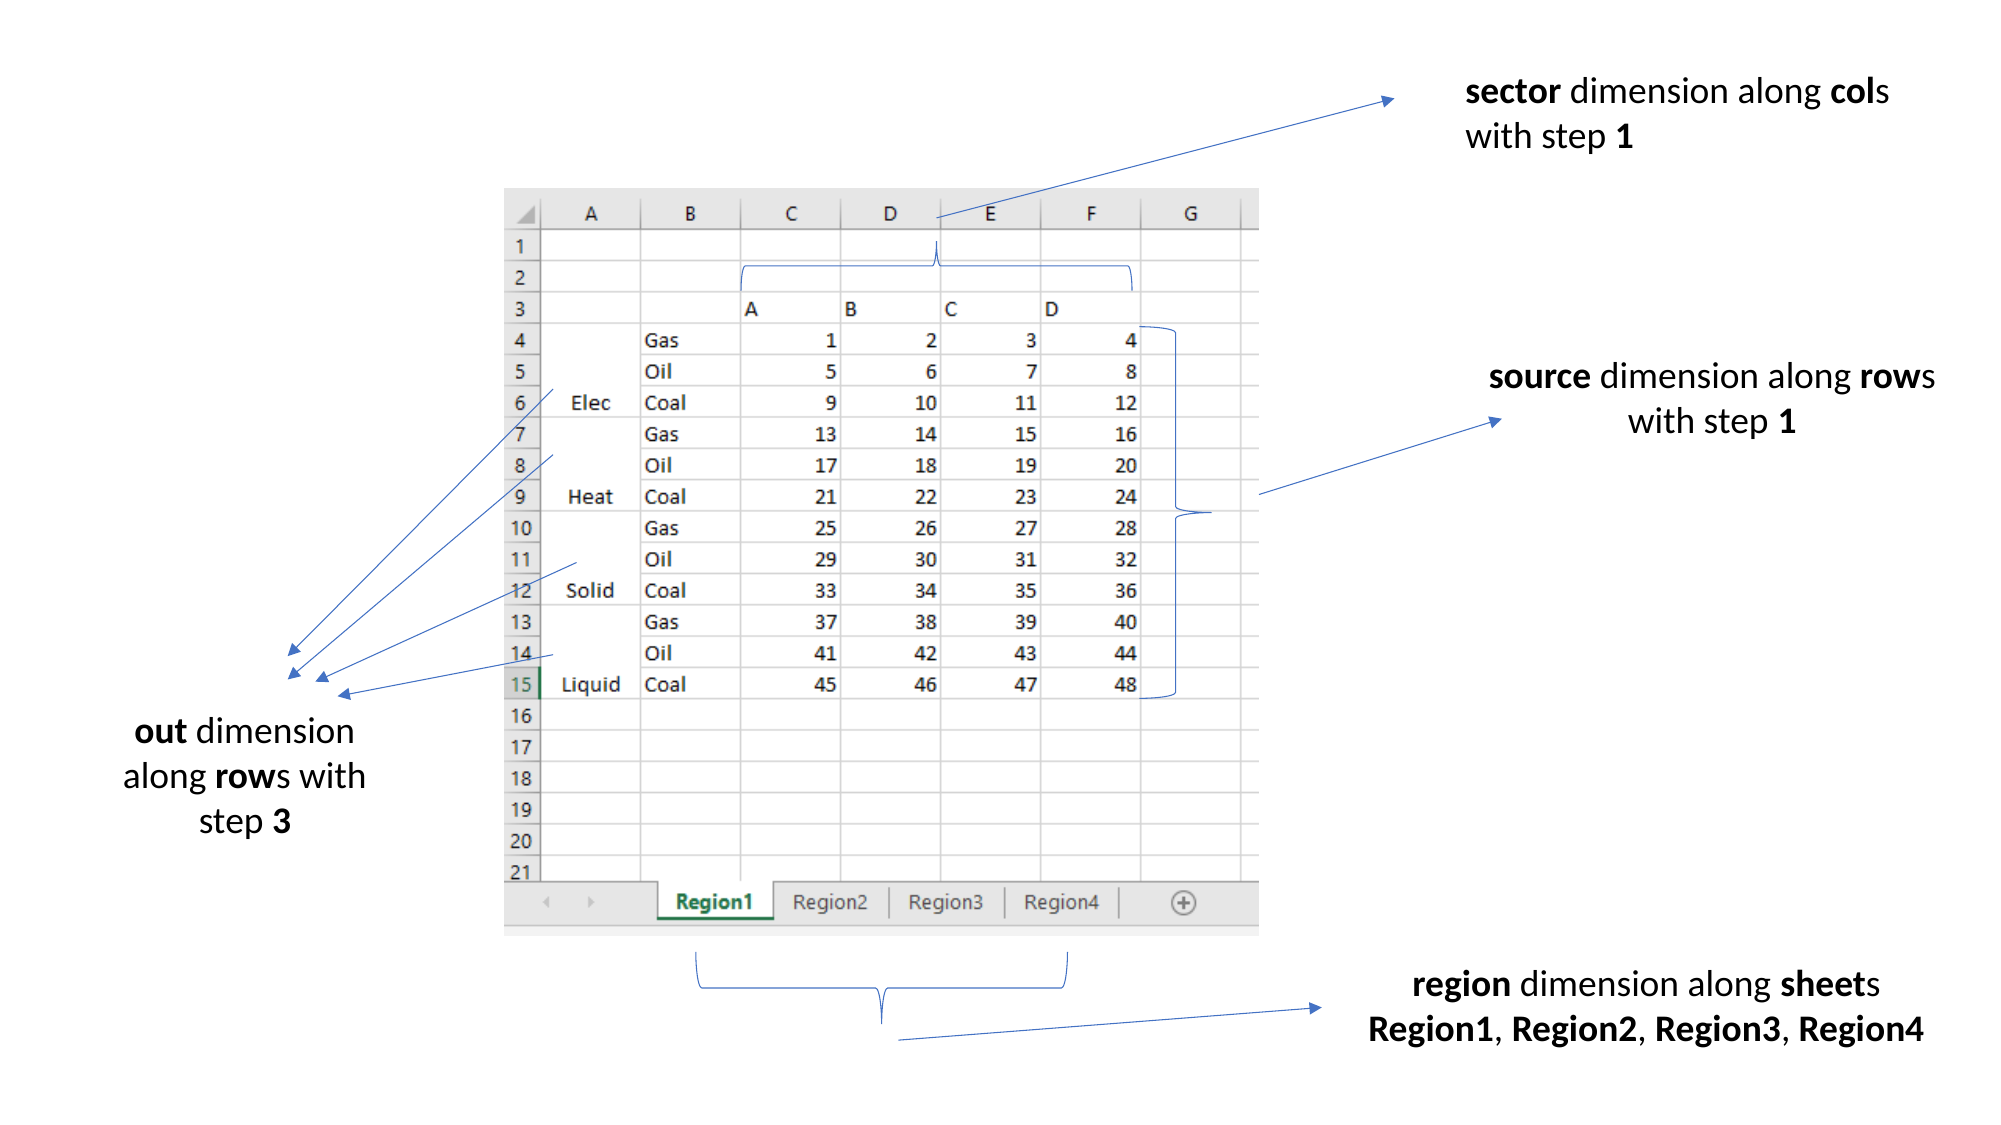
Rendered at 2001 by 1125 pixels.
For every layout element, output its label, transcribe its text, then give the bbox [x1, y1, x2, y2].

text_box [315, 562, 577, 682]
text_box out dimension along rows with step 3 [74, 698, 416, 849]
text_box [1258, 418, 1502, 495]
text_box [287, 454, 554, 680]
text_box region dimension along sheets Region1, Region2, Region3, Region4 [1345, 951, 1948, 1057]
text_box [337, 654, 554, 697]
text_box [287, 389, 554, 454]
text_box source dimension along rows with step 1 [1439, 343, 1985, 449]
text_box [898, 1007, 1322, 1041]
picture [504, 188, 1259, 936]
text_box [695, 951, 1069, 1025]
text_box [936, 98, 1395, 218]
text_box sector dimension along cols with step 1 [1450, 58, 1909, 209]
